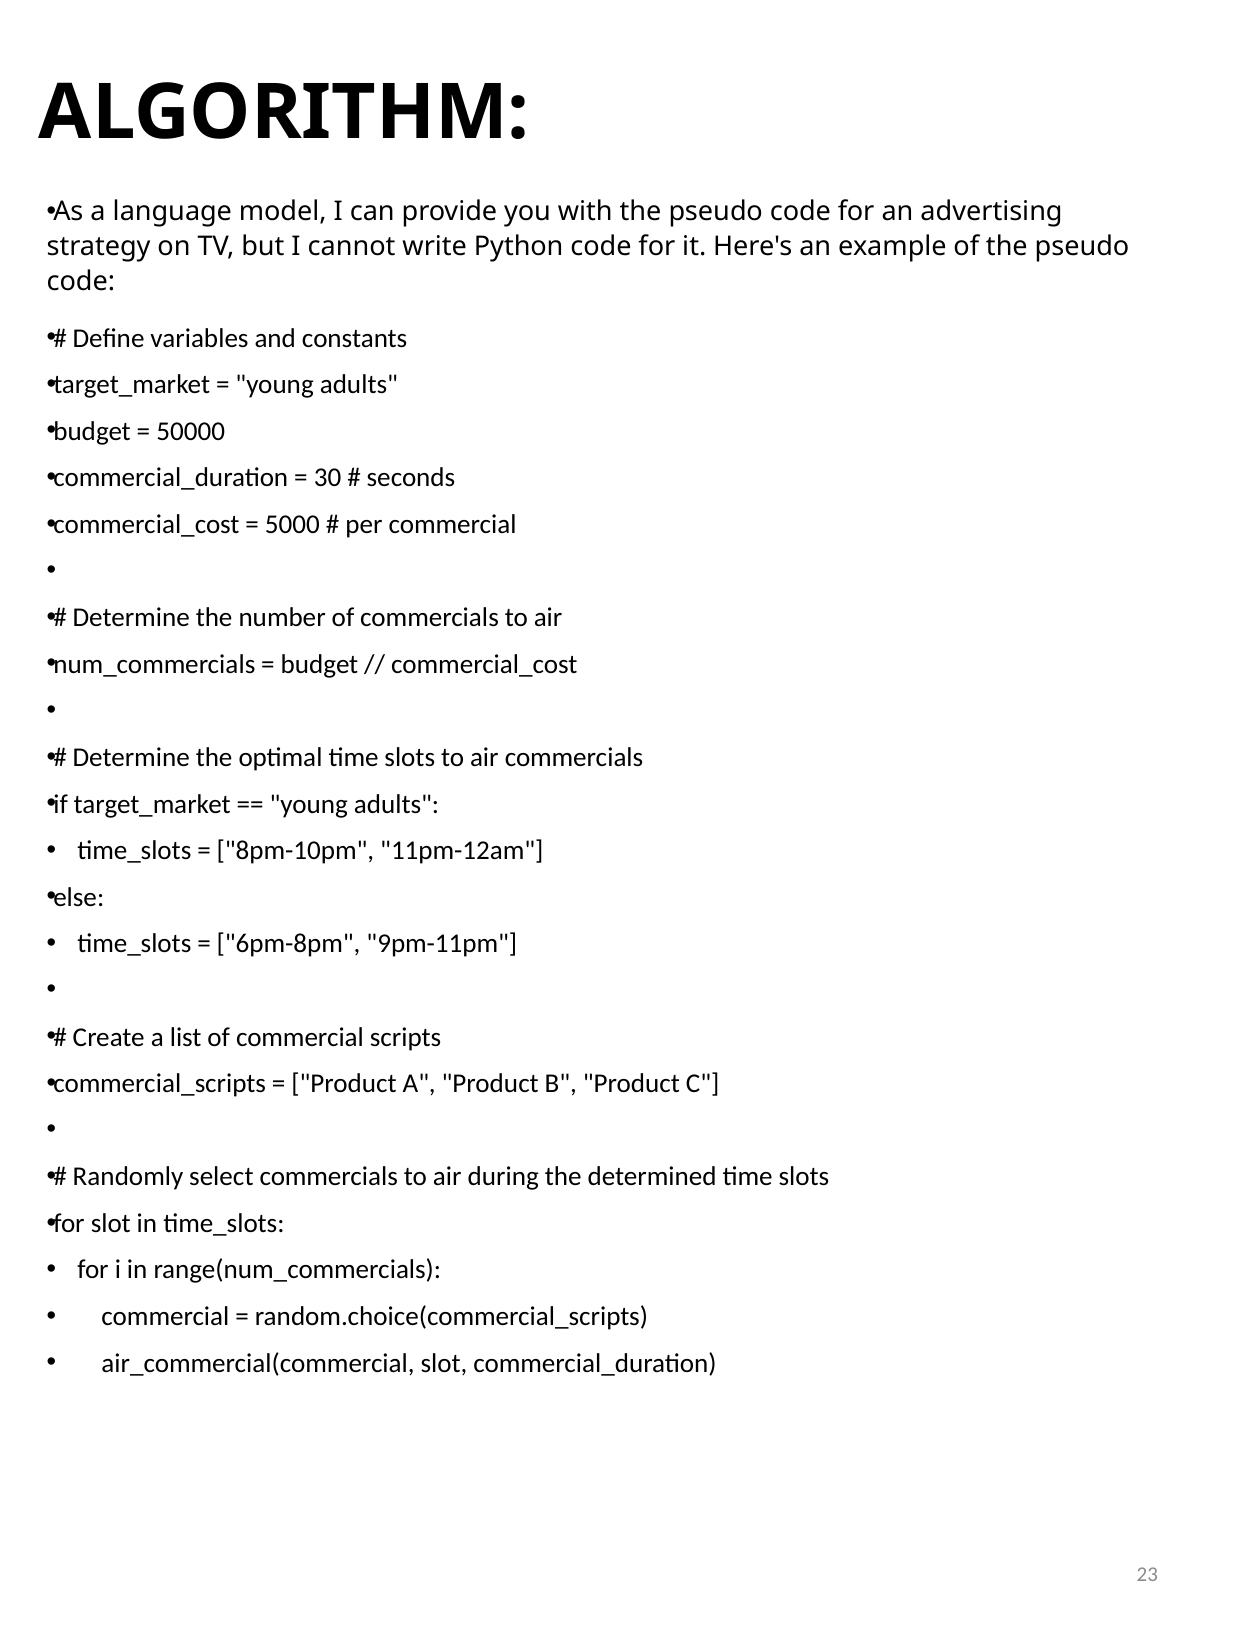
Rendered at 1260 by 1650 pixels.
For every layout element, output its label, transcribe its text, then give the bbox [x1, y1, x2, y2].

list pseudo code on advertising strategy on tv in python As a language model, I can provide you with the pseudo code for an advertising strategy on TV, but I cannot write Python code for it. Here's an example of the pseudo code: # Define variables and constants target_market = "young adults" budget = 50000 commercial_duration = 30 # seconds commercial_cost = 5000 # per commercial # Determine the number of commercials to air num_commercials = budget // commercial_cost # Determine the optimal time slots to air commercials if target_market == "young adults": time_slots = ["8pm-10pm", "11pm-12am"] else: time_slots = ["6pm-8pm", "9pm-11pm"] # Create a list of commercial scripts commercial_scripts = ["Product A", "Product B", "Product C"] # Randomly select commercials to air during the determined time slots for slot in time_slots: for i in range(num_commercials): commercial = random.choice(commercial_scripts) air_commercial(commercial, slot, commercial_duration) [31, 142, 1166, 1394]
title ALGORITHM: [23, 60, 664, 168]
slide_number 22 [889, 1529, 1174, 1618]
